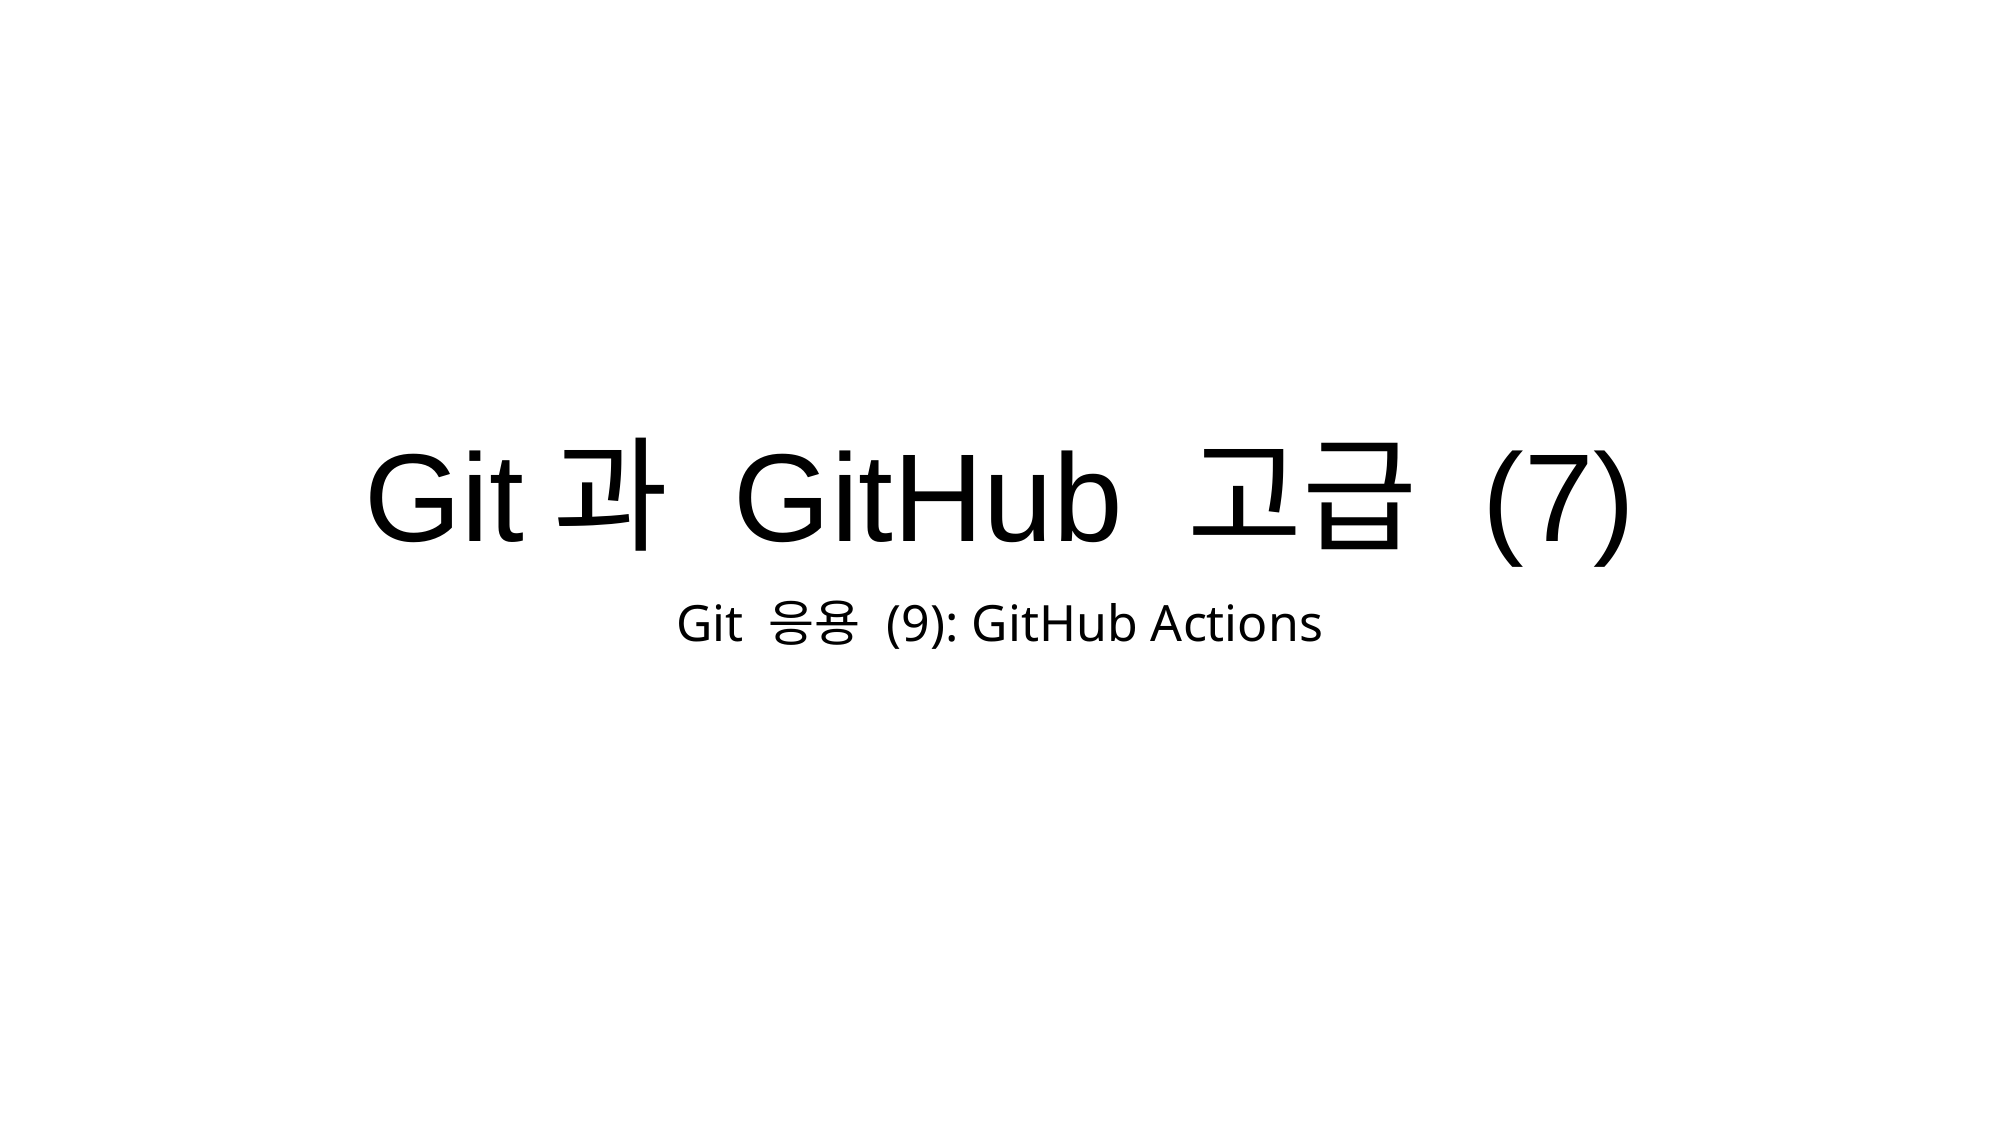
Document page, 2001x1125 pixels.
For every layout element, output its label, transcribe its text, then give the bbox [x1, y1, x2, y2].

title Git과 GitHub 고급 (7) [249, 184, 1750, 576]
subtitle Git 응용 (9): GitHub Actions [249, 590, 1750, 863]
